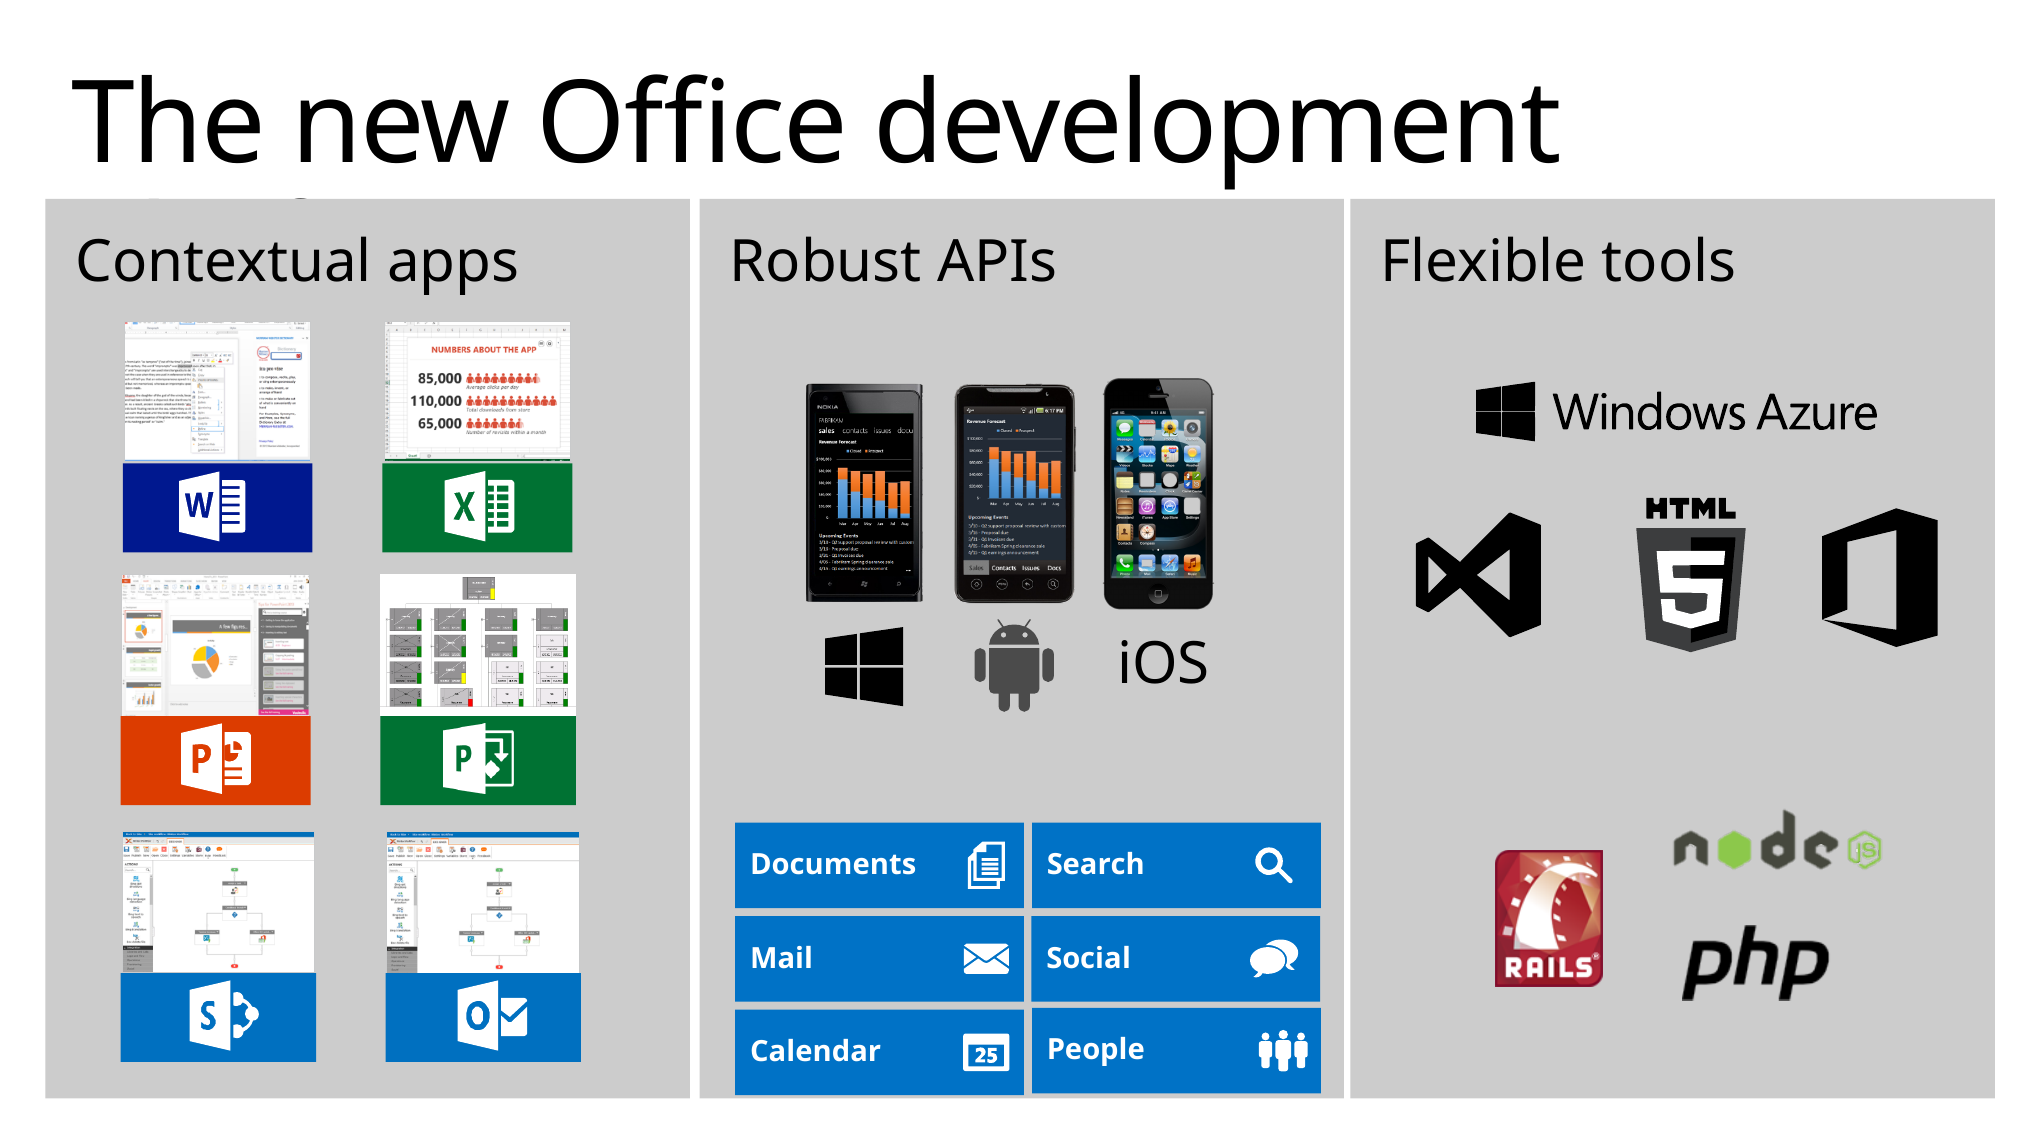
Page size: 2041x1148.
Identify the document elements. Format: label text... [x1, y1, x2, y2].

title The new Office development platform [47, 48, 1914, 174]
text_box Flexible tools [1350, 198, 1996, 1099]
text_box Contextual apps [45, 198, 691, 1099]
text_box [1415, 381, 1938, 1001]
text_box [1559, 888, 2041, 1148]
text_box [120, 321, 582, 1063]
text_box Robust APIs [699, 198, 1345, 1099]
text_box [734, 374, 1322, 1096]
